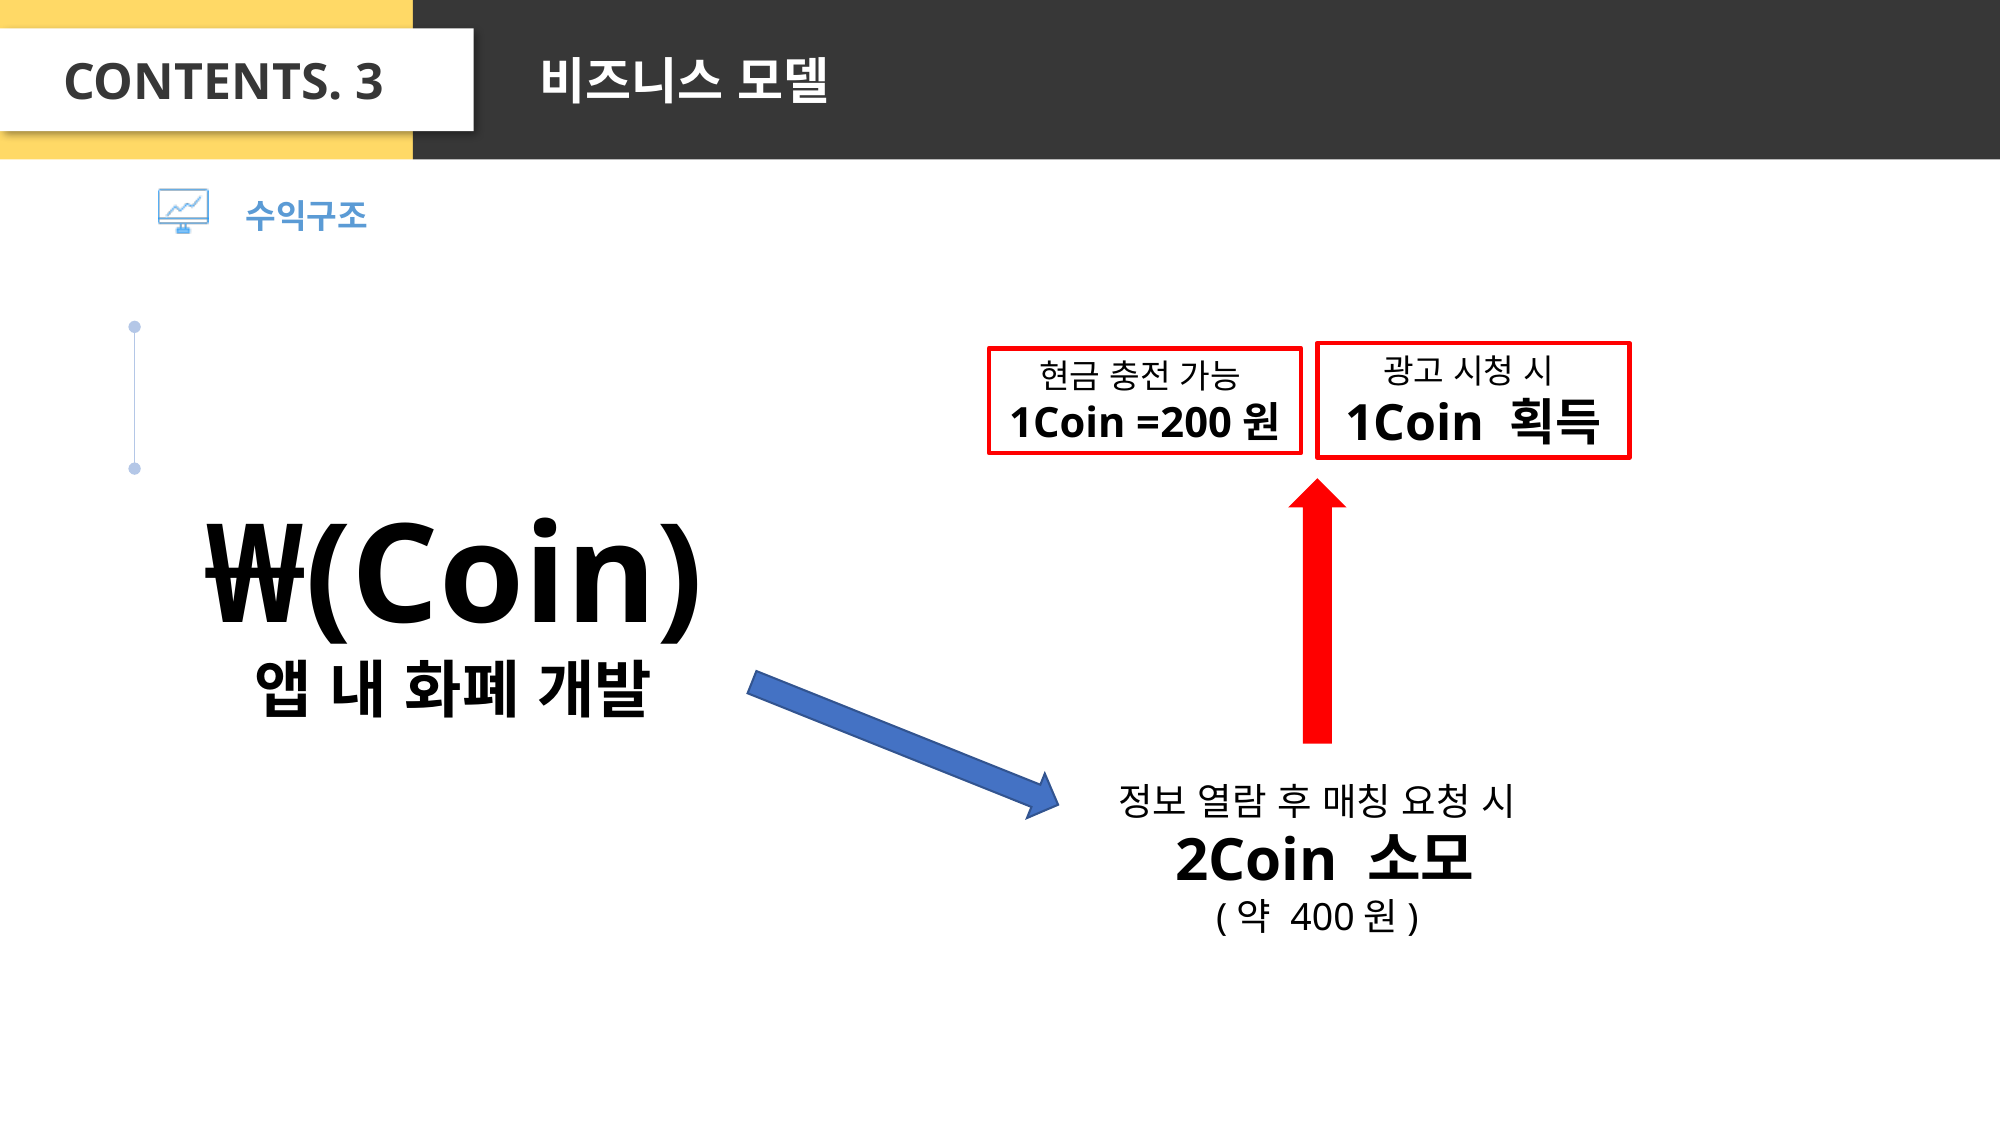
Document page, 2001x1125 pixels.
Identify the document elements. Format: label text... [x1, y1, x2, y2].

text_box CONTENTS. 3 [48, 41, 425, 117]
text_box [0, 0, 412, 27]
text_box 비즈니스 모델 [524, 41, 1742, 117]
text_box 현금 충전 가능 1Coin =200원 [988, 348, 1301, 453]
text_box 광고 시청 시 1Coin 획득 [1317, 343, 1630, 458]
picture [158, 186, 209, 238]
text_box [746, 669, 1060, 820]
text_box 수익구조 [158, 167, 962, 243]
text_box [0, 27, 475, 132]
text_box ₩(Coin) 앱 내 화폐 개발 [189, 478, 718, 733]
text_box [1285, 476, 1350, 745]
text_box [412, 0, 2000, 160]
text_box 정보 열람 후 매칭 요청 시 2Coin 소모 (약 400원) [1103, 770, 1531, 945]
text_box [0, 138, 412, 160]
